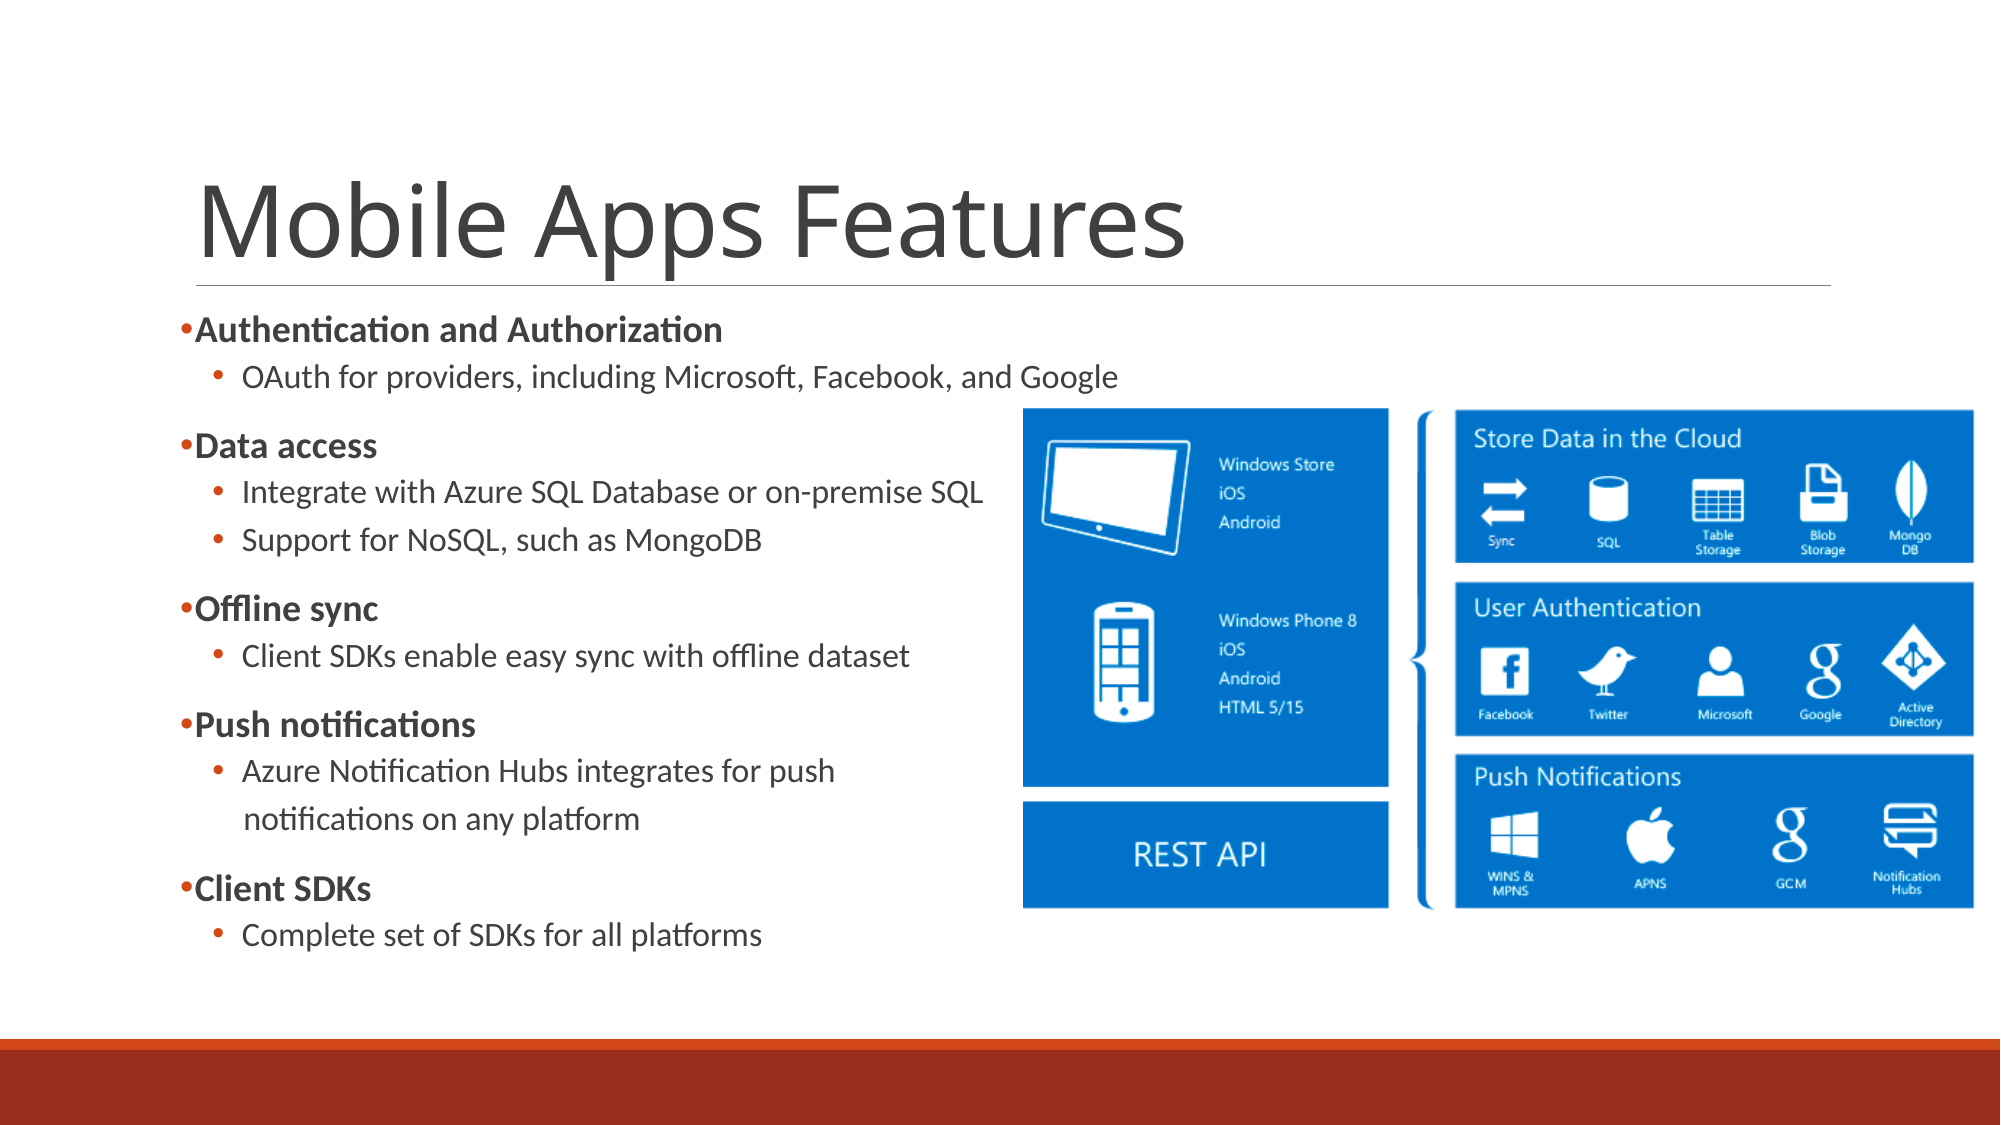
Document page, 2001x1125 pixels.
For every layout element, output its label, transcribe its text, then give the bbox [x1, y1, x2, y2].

list Authentication and Authorization OAuth for providers, including Microsoft, Facebook, and Google Data access Integrate with Azure SQL Database or on-premise SQL Support for NoSQL, such as MongoDB Offline sync Client SDKs enable easy sync with offline dataset Push notifications Azure Notification Hubs integrates for push notifications on any platform Client SDKs Complete set of SDKs for all platforms [180, 302, 1830, 963]
picture [1022, 406, 1982, 911]
title Mobile Apps Features [180, 47, 1830, 285]
